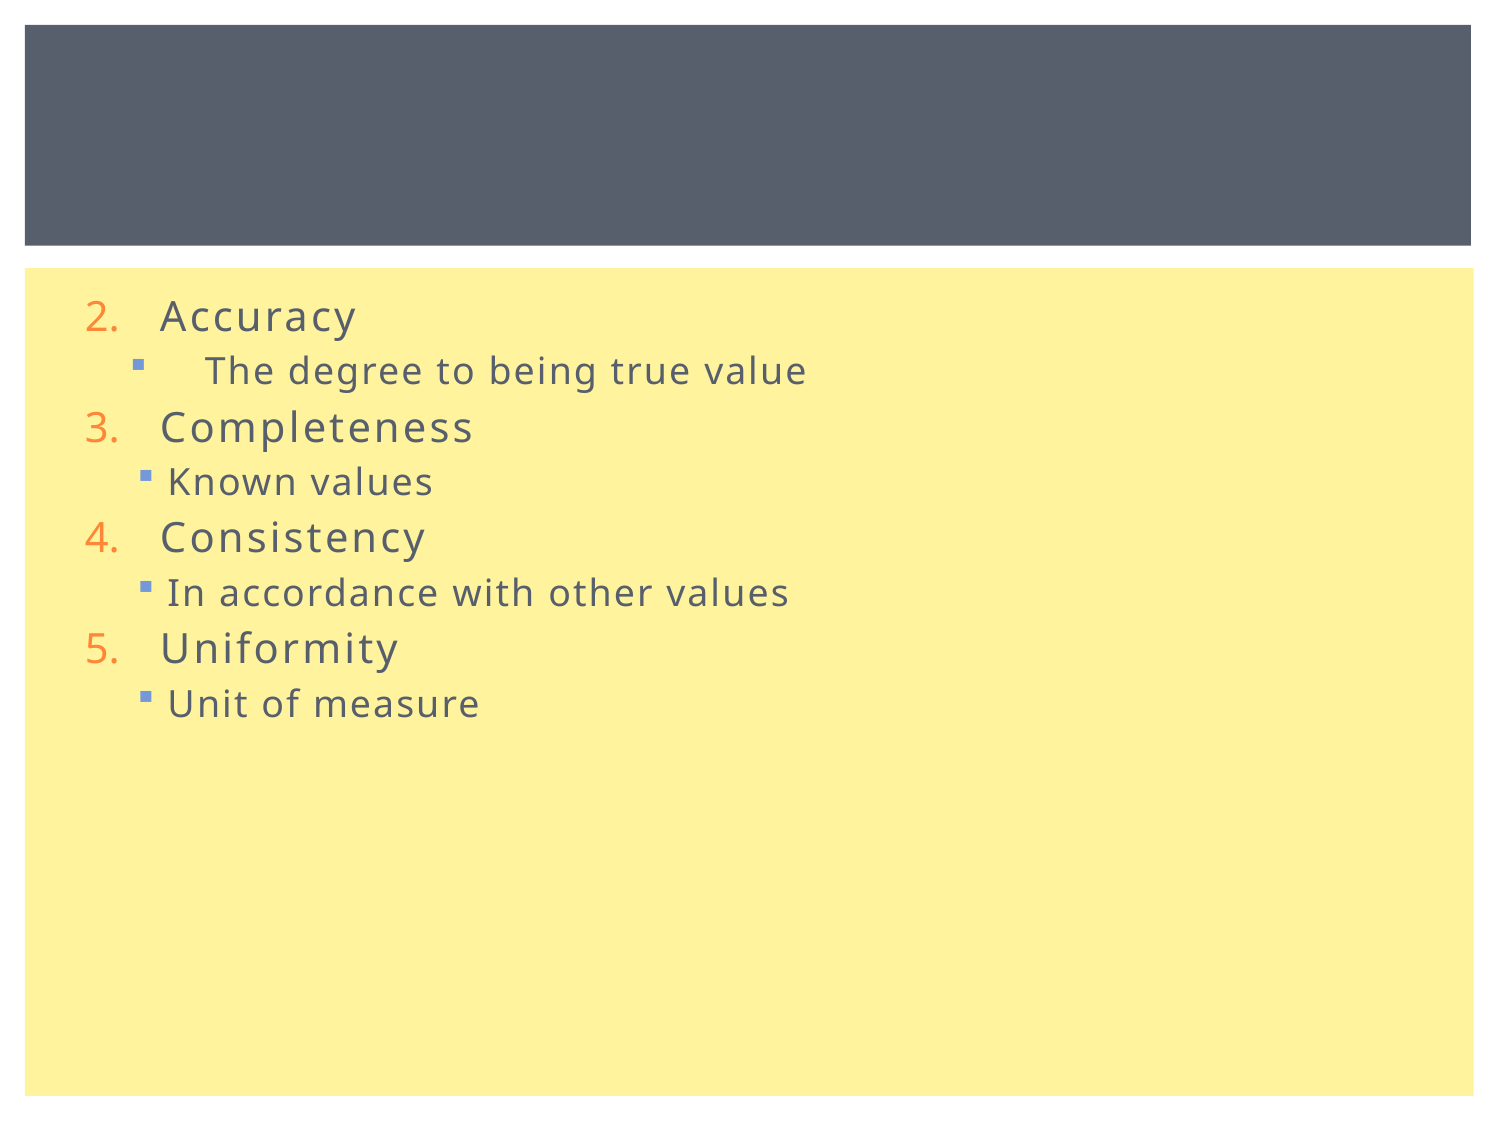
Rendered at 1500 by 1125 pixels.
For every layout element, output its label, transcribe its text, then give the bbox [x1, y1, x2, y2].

list Accuracy The degree to being true value Completeness Known values Consistency In accordance with other values Uniformity Unit of measure [62, 281, 1442, 1005]
